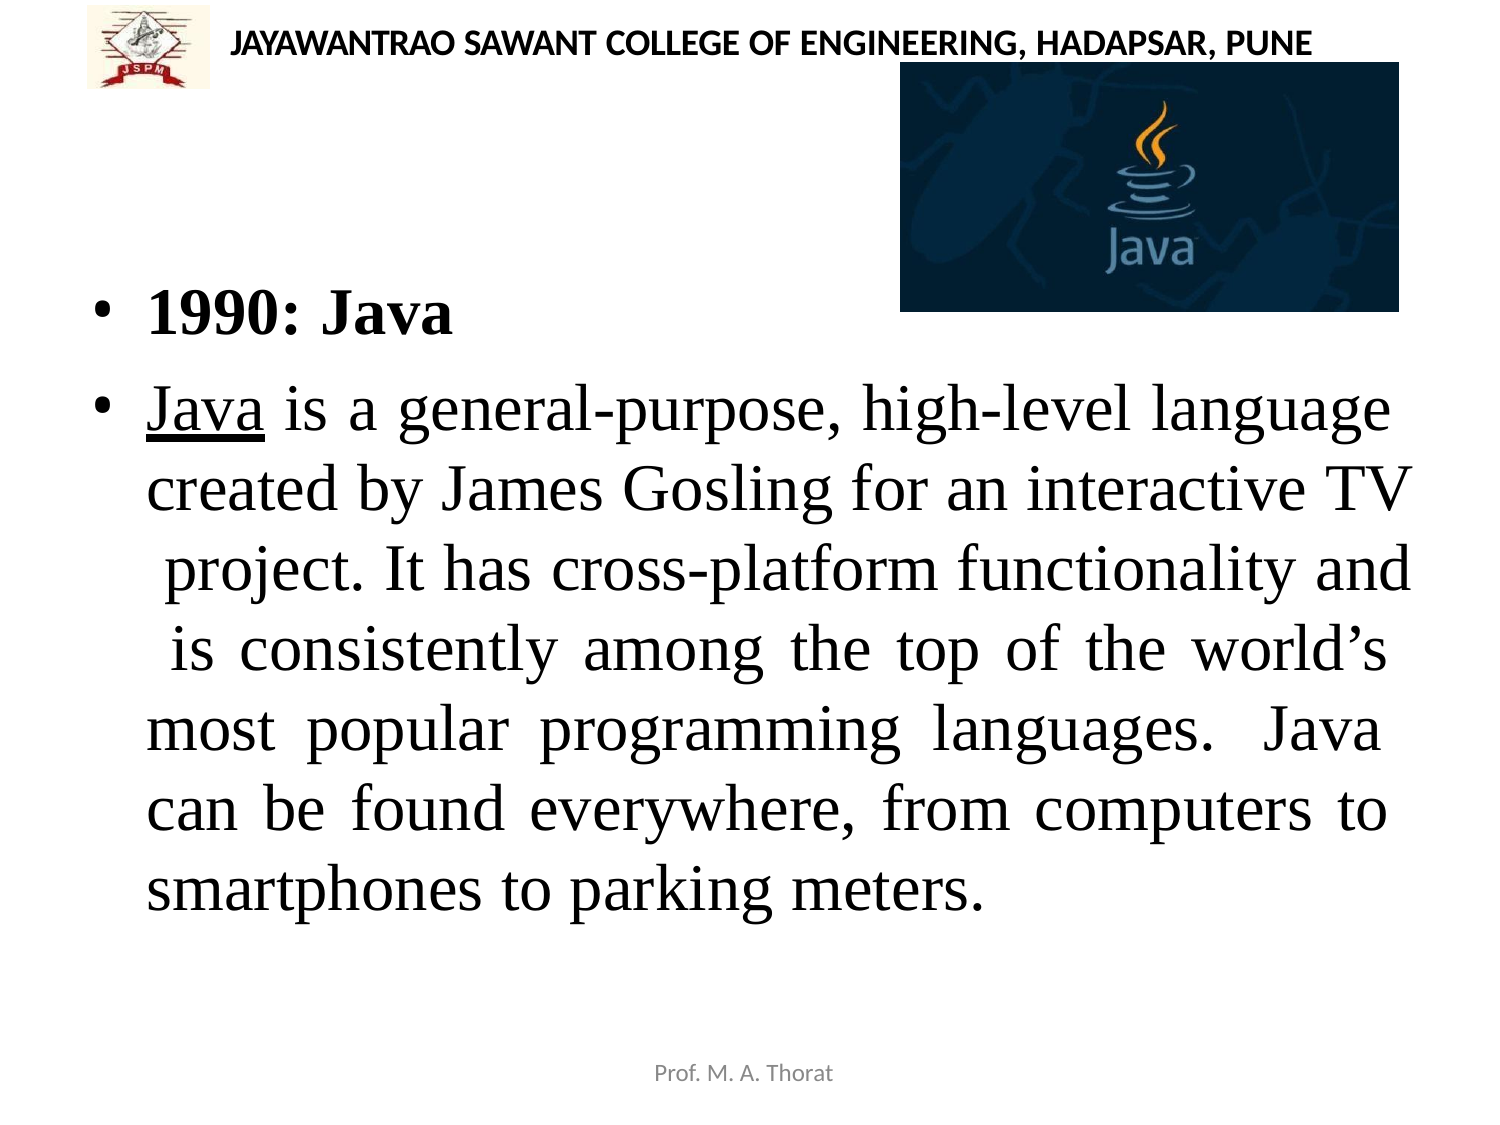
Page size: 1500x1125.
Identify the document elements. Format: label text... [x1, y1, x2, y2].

picture [87, 5, 210, 89]
title 1990: Java [87, 265, 455, 361]
picture [899, 62, 1399, 312]
text_box JAYAWANTRAO SAWANT COLLEGE OF ENGINEERING, HADAPSAR, PUNE [228, 15, 1333, 63]
text_box Java is a general-purpose, high-level language created by James Gosling for an interactive TV project. It has cross-platform functionality and is consistently among the top of the world’s most popular programming languages. Java can be found everywhere, from computers to smartphones to parking meters. [87, 361, 1414, 924]
footer Prof. M. A. Thorat [652, 1060, 848, 1090]
